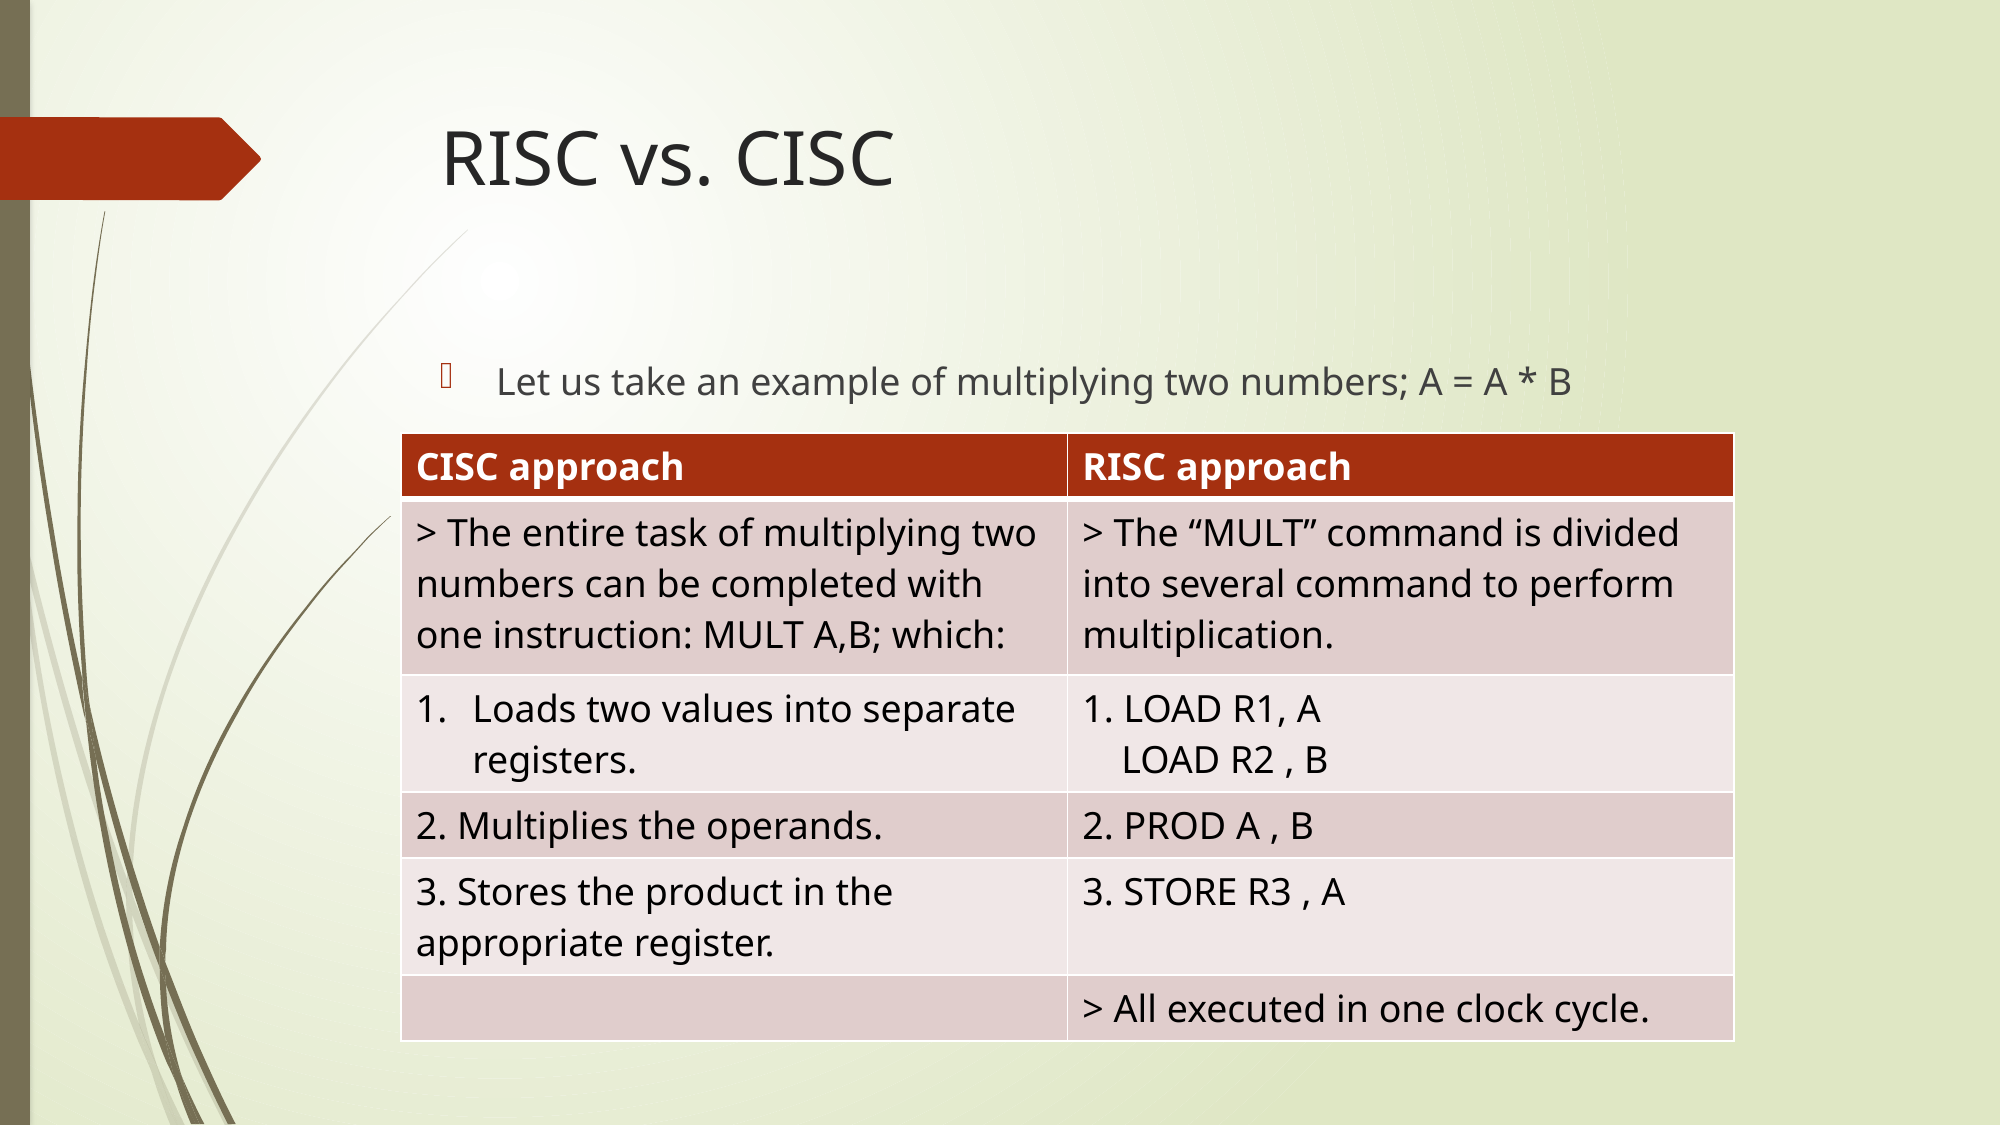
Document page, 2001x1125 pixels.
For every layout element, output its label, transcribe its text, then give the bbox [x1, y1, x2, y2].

table_cell 1. LOAD R1, A LOAD R2 , B [1068, 676, 1733, 791]
table_header RISC approach [1068, 434, 1733, 496]
table_header CISC approach [402, 434, 1067, 496]
table_cell > The entire task of multiplying two numbers can be completed with one instruction: MULT A,B; which: [402, 502, 1067, 674]
table_cell 2. Multiplies the operands. [402, 793, 1067, 857]
table_cell > The “MULT” command is divided into several command to perform multiplication. [1068, 502, 1733, 674]
table_cell 3. Stores the product in the appropriate register. [402, 859, 1067, 974]
table_cell Loads two values into separate registers. [402, 676, 1067, 791]
table_cell 3. STORE R3 , A [1068, 859, 1733, 974]
list Let us take an example of multiplying two numbers; A = A * B [424, 350, 1888, 970]
table_cell [402, 976, 1067, 1040]
title RISC vs. CISC [425, 102, 1888, 313]
table_cell > All executed in one clock cycle. [1068, 976, 1733, 1040]
table_cell 2. PROD A , B [1068, 793, 1733, 857]
